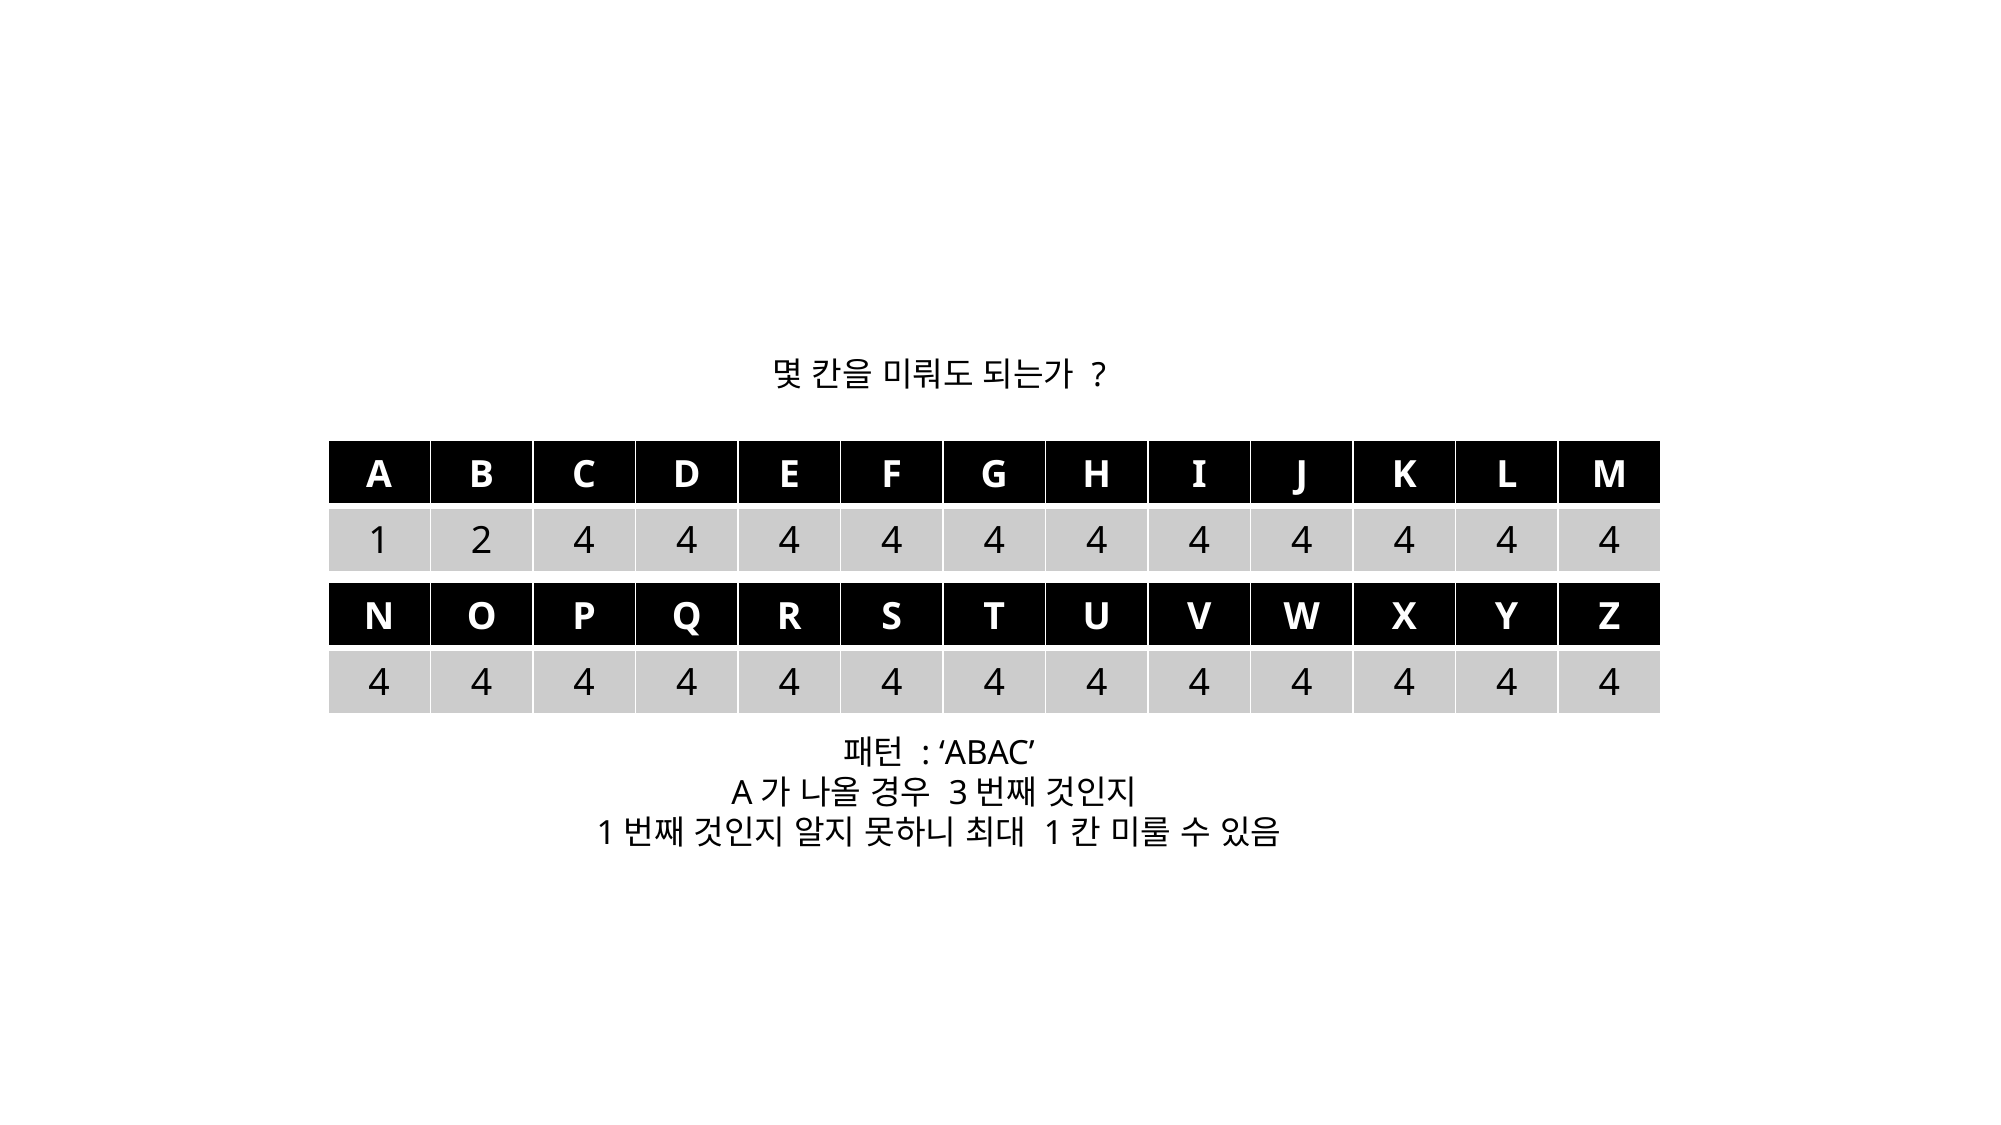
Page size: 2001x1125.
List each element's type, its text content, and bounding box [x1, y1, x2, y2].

table_header O [431, 583, 532, 645]
table_header F [841, 441, 942, 503]
table_header E [739, 441, 840, 503]
table_cell 1 [329, 509, 430, 571]
table_header M [1559, 441, 1660, 503]
table_cell 4 [636, 651, 737, 713]
table_cell 4 [1354, 651, 1455, 713]
table_cell 4 [534, 509, 635, 571]
table_header K [1354, 441, 1455, 503]
table_header P [534, 583, 635, 645]
table_header D [636, 441, 737, 503]
table_header S [841, 583, 942, 645]
table_cell 2 [431, 509, 532, 571]
table_header N [329, 583, 430, 645]
table_cell 4 [636, 509, 737, 571]
table_cell 4 [1149, 651, 1250, 713]
text_box 패턴 : ‘ABAC’ A가 나올 경우 3번째 것인지 1번째 것인지 알지 못하니 최대 1칸 미룰 수 있음 [288, 724, 1590, 859]
table_cell 4 [944, 509, 1045, 571]
table_header C [534, 441, 635, 503]
table_header G [944, 441, 1045, 503]
table_cell 4 [1251, 651, 1352, 713]
table_header A [329, 441, 430, 503]
table_header Q [636, 583, 737, 645]
table_cell 4 [739, 651, 840, 713]
table_cell 4 [739, 509, 840, 571]
table_header T [944, 583, 1045, 645]
table_header W [1251, 583, 1352, 645]
table_cell 4 [1354, 509, 1455, 571]
text_box 몇 칸을 미뤄도 되는가 ? [600, 346, 1278, 401]
table_cell 4 [431, 651, 532, 713]
table_header B [431, 441, 532, 503]
table_header Y [1456, 583, 1557, 645]
table_header I [1149, 441, 1250, 503]
table_cell 4 [1456, 509, 1557, 571]
table_header R [739, 583, 840, 645]
table_cell 4 [841, 651, 942, 713]
table_header Z [1559, 583, 1660, 645]
table_cell 4 [1149, 509, 1250, 571]
table_cell 4 [329, 651, 430, 713]
table_header V [1149, 583, 1250, 645]
table_cell 4 [841, 509, 942, 571]
table_cell 4 [1456, 651, 1557, 713]
table_cell 4 [1046, 509, 1147, 571]
table_header X [1354, 583, 1455, 645]
table_cell 4 [1251, 509, 1352, 571]
table_cell 4 [1559, 651, 1660, 713]
table_cell 4 [1046, 651, 1147, 713]
table_header H [1046, 441, 1147, 503]
table_header U [1046, 583, 1147, 645]
table_header J [1251, 441, 1352, 503]
table_cell 4 [944, 651, 1045, 713]
table_header L [1456, 441, 1557, 503]
table_cell 4 [1559, 509, 1660, 571]
table_cell 4 [534, 651, 635, 713]
